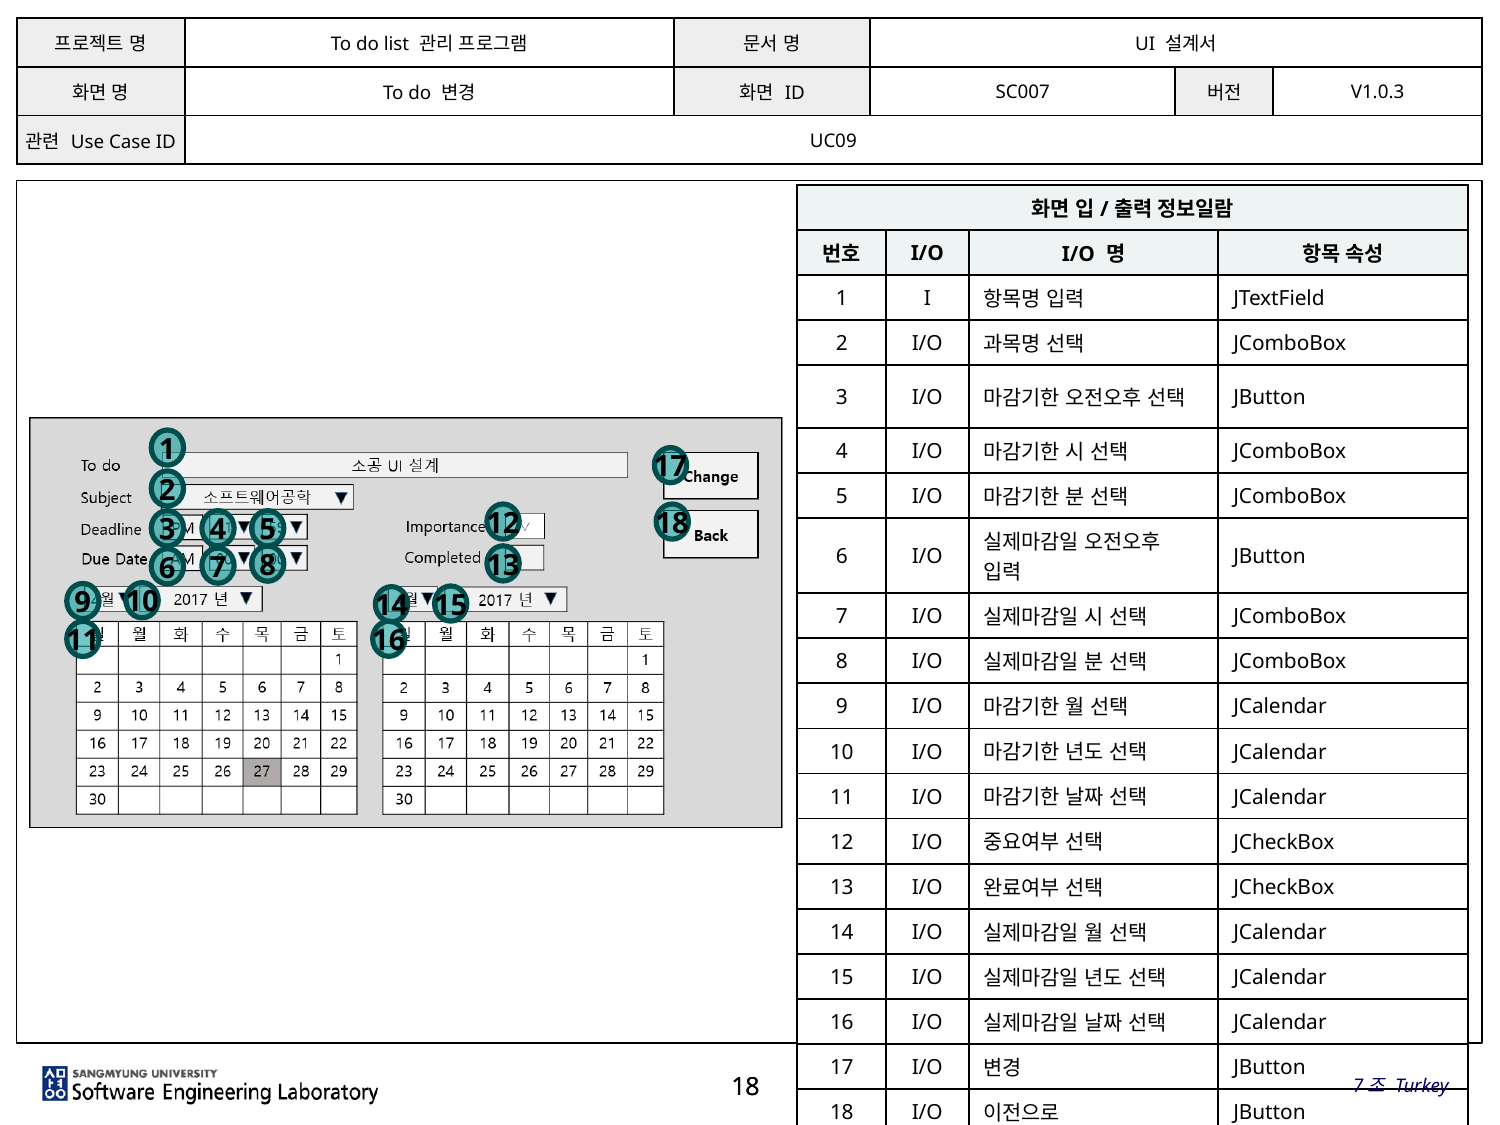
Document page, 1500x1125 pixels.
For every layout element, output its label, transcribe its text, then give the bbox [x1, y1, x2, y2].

table_cell I/O [887, 819, 968, 863]
table_cell 중요여부 선택 [970, 819, 1217, 863]
table_cell 9 [798, 684, 885, 728]
table_header 프로젝트 명 [18, 19, 184, 66]
table_cell 이전으로 [970, 1090, 1217, 1125]
table_cell I/O [887, 429, 968, 472]
table_cell I/O [887, 519, 968, 592]
table_cell 실제마감일 오전오후 입력 [970, 519, 1217, 592]
table_cell 12 [798, 819, 885, 863]
table_cell JCalendar [1219, 774, 1467, 818]
table_cell 7 [798, 594, 885, 637]
table_header 문서 명 [675, 19, 869, 66]
table_cell 마감기한 시 선택 [970, 429, 1217, 472]
table_cell I/O [887, 1045, 968, 1088]
table_cell 마감기한 날짜 선택 [970, 774, 1217, 818]
table_cell I/O [887, 1000, 968, 1043]
table_cell 실제마감일 분 선택 [970, 639, 1217, 682]
table_cell JTextField [1219, 276, 1467, 319]
table_cell 완료여부 선택 [970, 865, 1217, 908]
table_cell JButton [1219, 1090, 1467, 1125]
table_cell I/O [887, 1090, 968, 1125]
table_cell I/O [887, 910, 968, 953]
table_cell 관련 Use Case ID [18, 116, 184, 163]
table_cell 화면 명 [18, 68, 184, 115]
table_cell I/O [887, 321, 968, 364]
table_cell I/O [887, 639, 968, 682]
table_cell JCheckBox [1219, 865, 1467, 908]
table_cell JComboBox [1219, 429, 1467, 472]
table_cell 15 [798, 955, 885, 998]
table_cell 마감기한 월 선택 [970, 684, 1217, 728]
table_cell 10 [798, 729, 885, 773]
table_cell 5 [798, 474, 885, 517]
table_cell 변경 [970, 1045, 1217, 1088]
table_cell 실제마감일 날짜 선택 [970, 1000, 1217, 1043]
table_cell 6 [798, 519, 885, 592]
table_cell I/O [887, 594, 968, 637]
table_cell JCalendar [1219, 910, 1467, 953]
picture [42, 1066, 382, 1106]
table_cell 14 [798, 910, 885, 953]
table_cell JCheckBox [1219, 819, 1467, 863]
table_cell JCalendar [1219, 729, 1467, 773]
table_cell JComboBox [1219, 594, 1467, 637]
table_cell 16 [798, 1000, 885, 1043]
table_cell 마감기한 년도 선택 [970, 729, 1217, 773]
table_cell JCalendar [1219, 955, 1467, 998]
table_cell 18 [798, 1090, 885, 1125]
table_header UI 설계서 [871, 19, 1481, 66]
table_cell 화면 ID [675, 68, 869, 115]
table_cell JComboBox [1219, 321, 1467, 364]
table_cell JButton [1219, 366, 1467, 427]
table_cell 과목명 선택 [970, 321, 1217, 364]
table_cell 11 [798, 774, 885, 818]
table_cell 마감기한 오전오후 선택 [970, 366, 1217, 427]
table_cell 번호 [798, 231, 885, 274]
table_cell 13 [798, 865, 885, 908]
table_cell JComboBox [1219, 474, 1467, 517]
table_cell I/O [887, 955, 968, 998]
table_cell 항목 속성 [1219, 231, 1467, 274]
table_cell 8 [798, 639, 885, 682]
table_cell I/O [887, 729, 968, 773]
table_cell 1 [798, 276, 885, 319]
table_cell I [887, 276, 968, 319]
table_cell I/O [887, 366, 968, 427]
table_cell 버전 [1176, 68, 1272, 115]
footer 7조 Turkey [994, 1060, 1454, 1110]
table_cell JCalendar [1219, 1000, 1467, 1043]
table_cell JButton [1219, 1045, 1467, 1088]
table_cell I/O [887, 231, 968, 274]
table_cell UC09 [186, 116, 1481, 163]
table_cell 2 [798, 321, 885, 364]
table_cell I/O [887, 684, 968, 728]
table_cell To do 변경 [186, 68, 673, 115]
table_cell 항목명 입력 [970, 276, 1217, 319]
table_cell I/O [887, 774, 968, 818]
table_cell JComboBox [1219, 639, 1467, 682]
table_cell 실제마감일 시 선택 [970, 594, 1217, 637]
picture [25, 413, 785, 831]
table_header To do list 관리 프로그램 [186, 19, 673, 66]
table_cell JButton [1219, 519, 1467, 592]
table_cell 17 [798, 1045, 885, 1088]
table_cell 실제마감일 년도 선택 [970, 955, 1217, 998]
table_cell 마감기한 분 선택 [970, 474, 1217, 517]
table_cell JCalendar [1219, 684, 1467, 728]
table_cell 실제마감일 월 선택 [970, 910, 1217, 953]
table_cell SC007 [871, 68, 1174, 115]
table_cell I/O [887, 865, 968, 908]
table_cell I/O [887, 474, 968, 517]
table_cell V1.0.3 [1274, 68, 1481, 115]
table_cell I/O 명 [970, 231, 1217, 274]
table_cell 3 [798, 366, 885, 427]
table_header 화면 입/출력 정보일람 [798, 186, 1467, 229]
table_cell 4 [798, 429, 885, 472]
